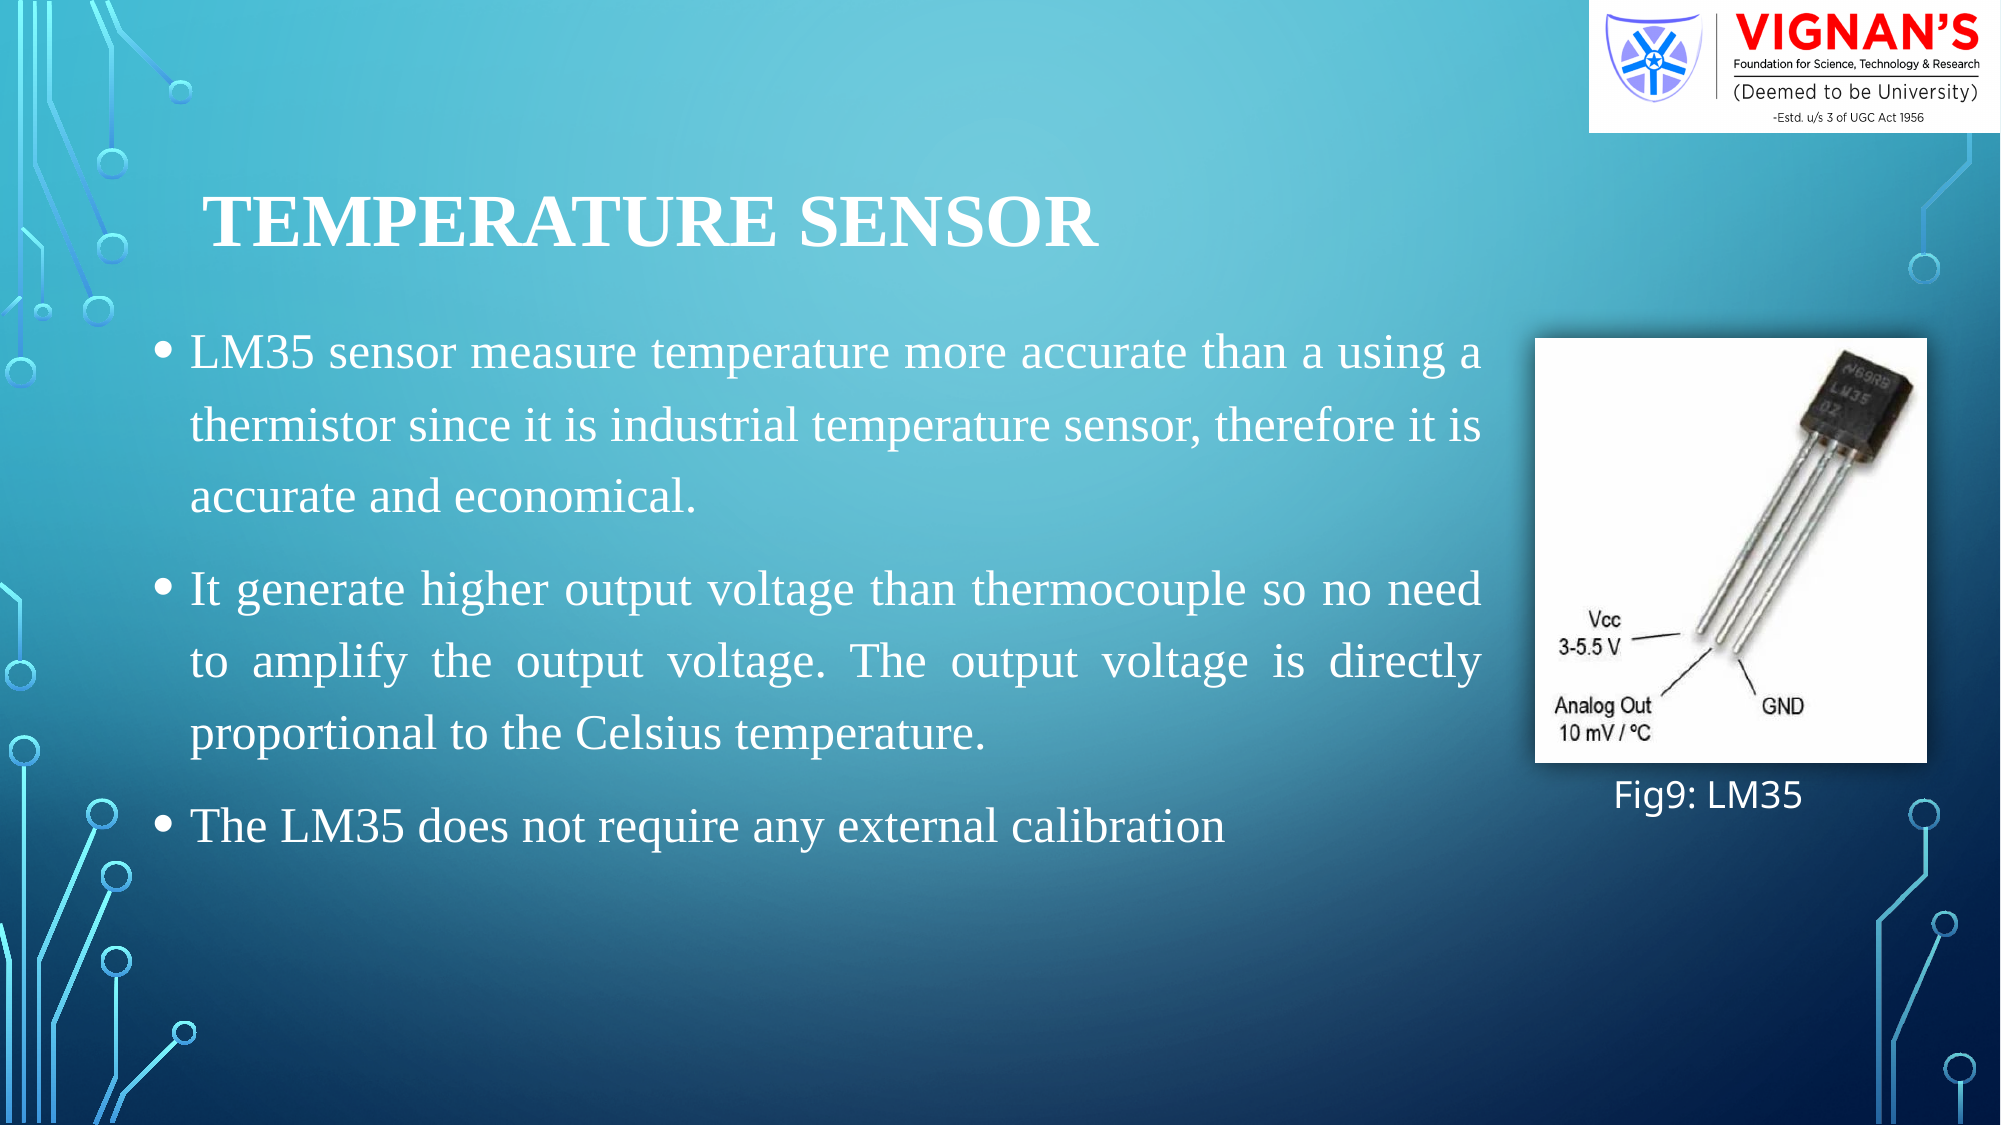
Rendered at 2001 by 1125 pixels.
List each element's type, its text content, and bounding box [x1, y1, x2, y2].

text_box Fig9: LM35 [1598, 764, 1913, 824]
title Temperature sensor [187, 101, 1813, 344]
picture [1535, 338, 1927, 763]
picture [1589, 0, 2000, 133]
list LM35 sensor measure temperature more accurate than a using a thermistor since it is industrial temperature sensor, therefore it is accurate and economical. It generate higher output voltage than thermocouple so no need to amplify the output voltage. The output voltage is directly proportional to the Celsius temperature. The LM35 does not require any external calibration [137, 299, 1499, 939]
